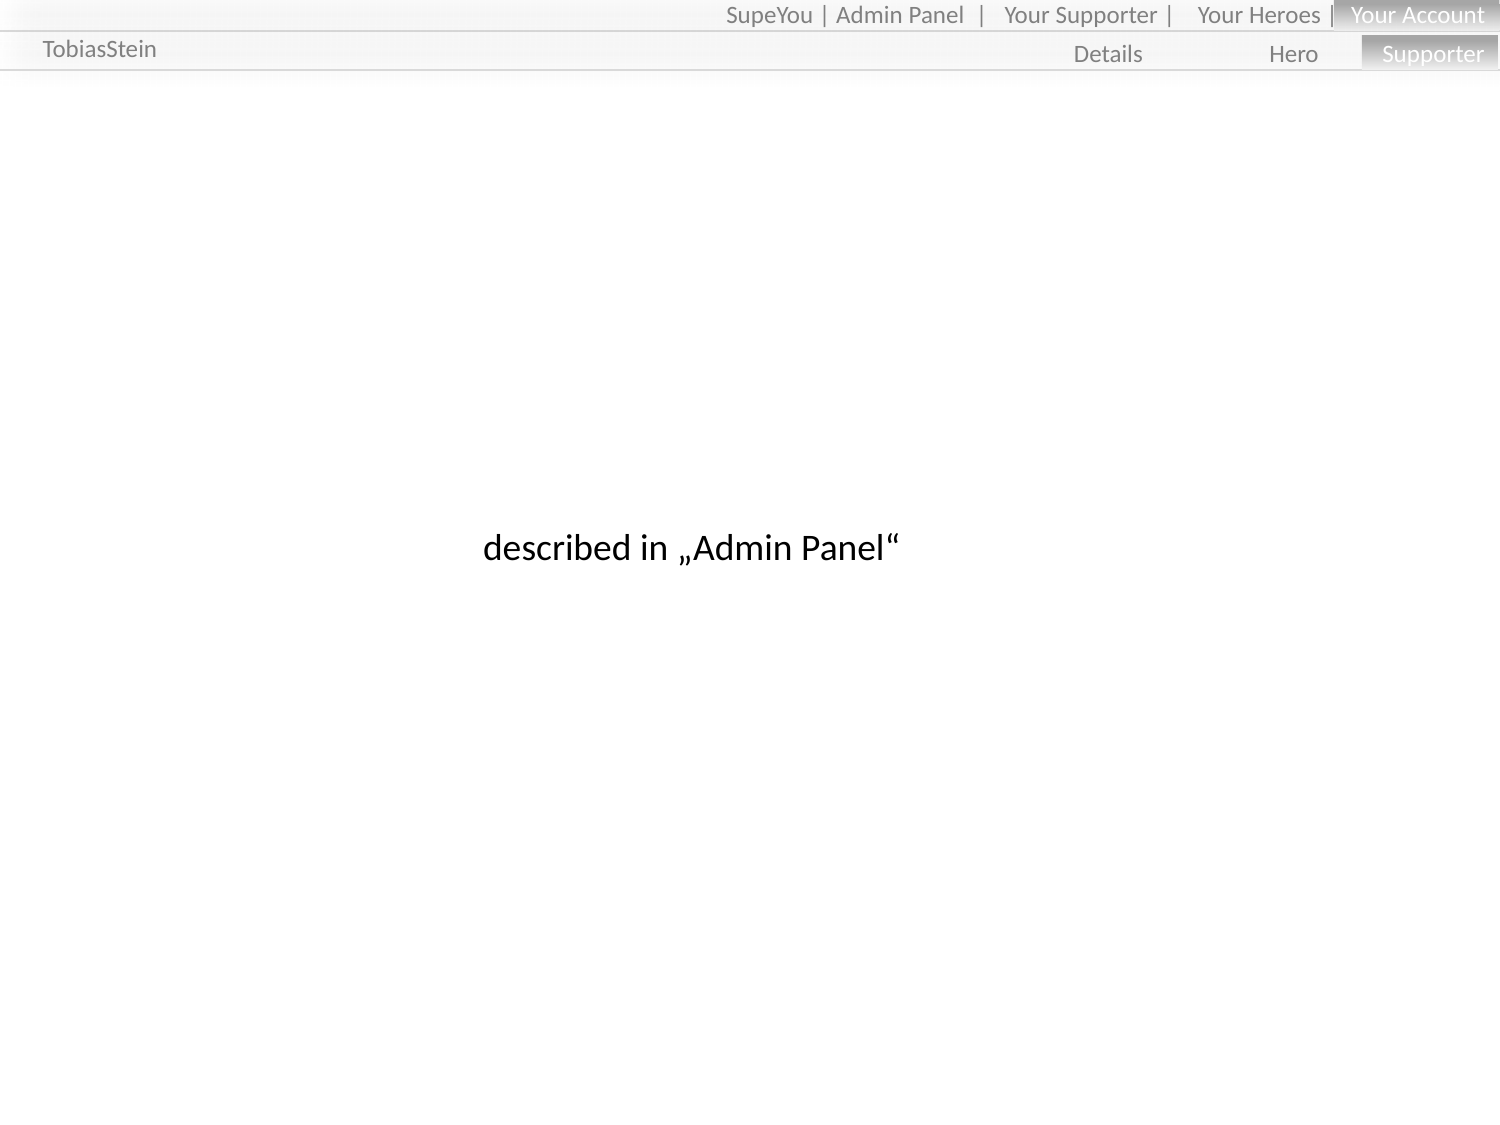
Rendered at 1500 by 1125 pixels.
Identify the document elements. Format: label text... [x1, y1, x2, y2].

text_box described in „Admin Panel“ [468, 515, 916, 576]
text_box SupeYou | Admin Panel | Your Supporter | Your Heroes | Your Account [608, 0, 1500, 29]
text_box Details Hero Supporter [879, 39, 1500, 69]
text_box TobiasStein [27, 40, 427, 68]
text_box TobiasStein [27, 25, 427, 30]
